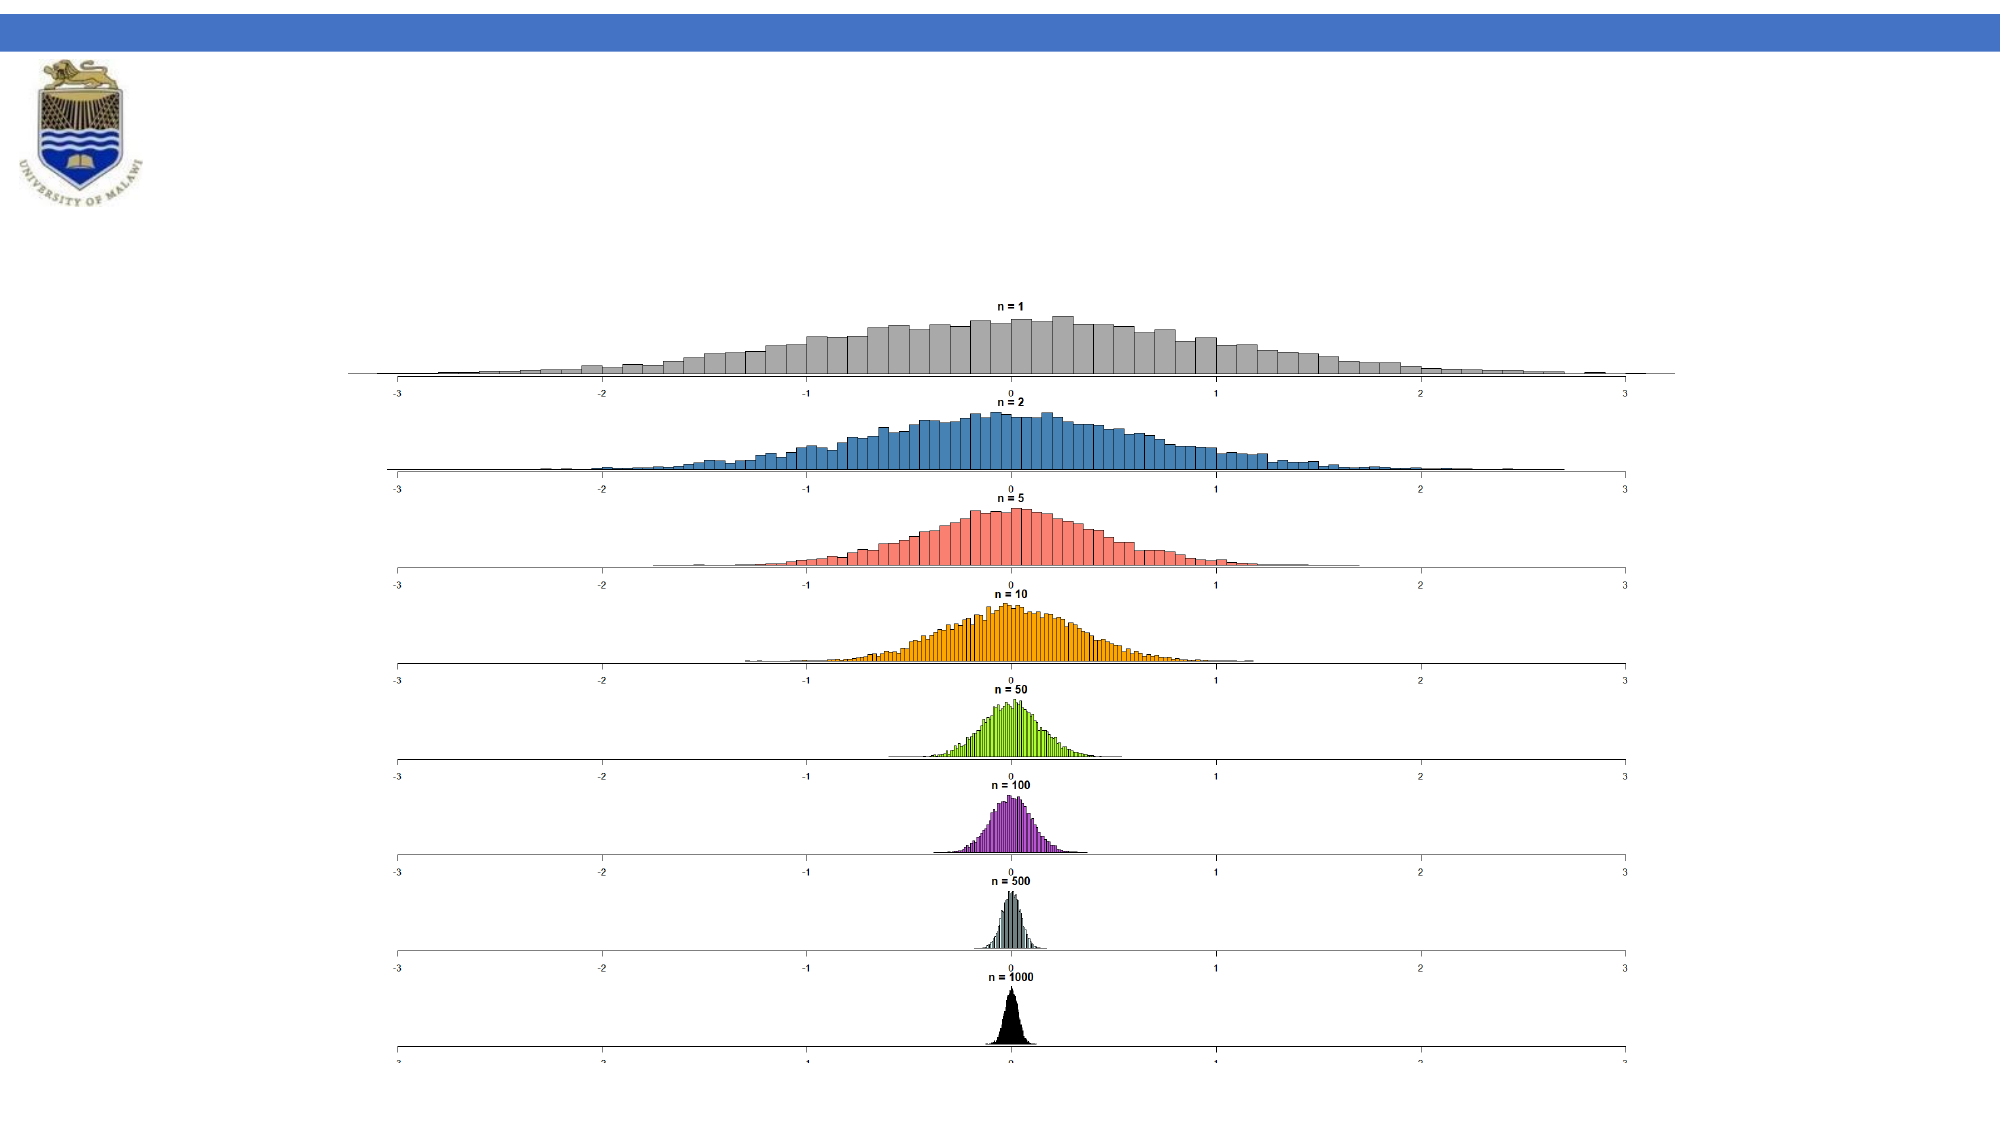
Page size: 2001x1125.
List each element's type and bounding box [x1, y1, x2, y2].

picture [320, 297, 1680, 1063]
picture [19, 59, 143, 207]
